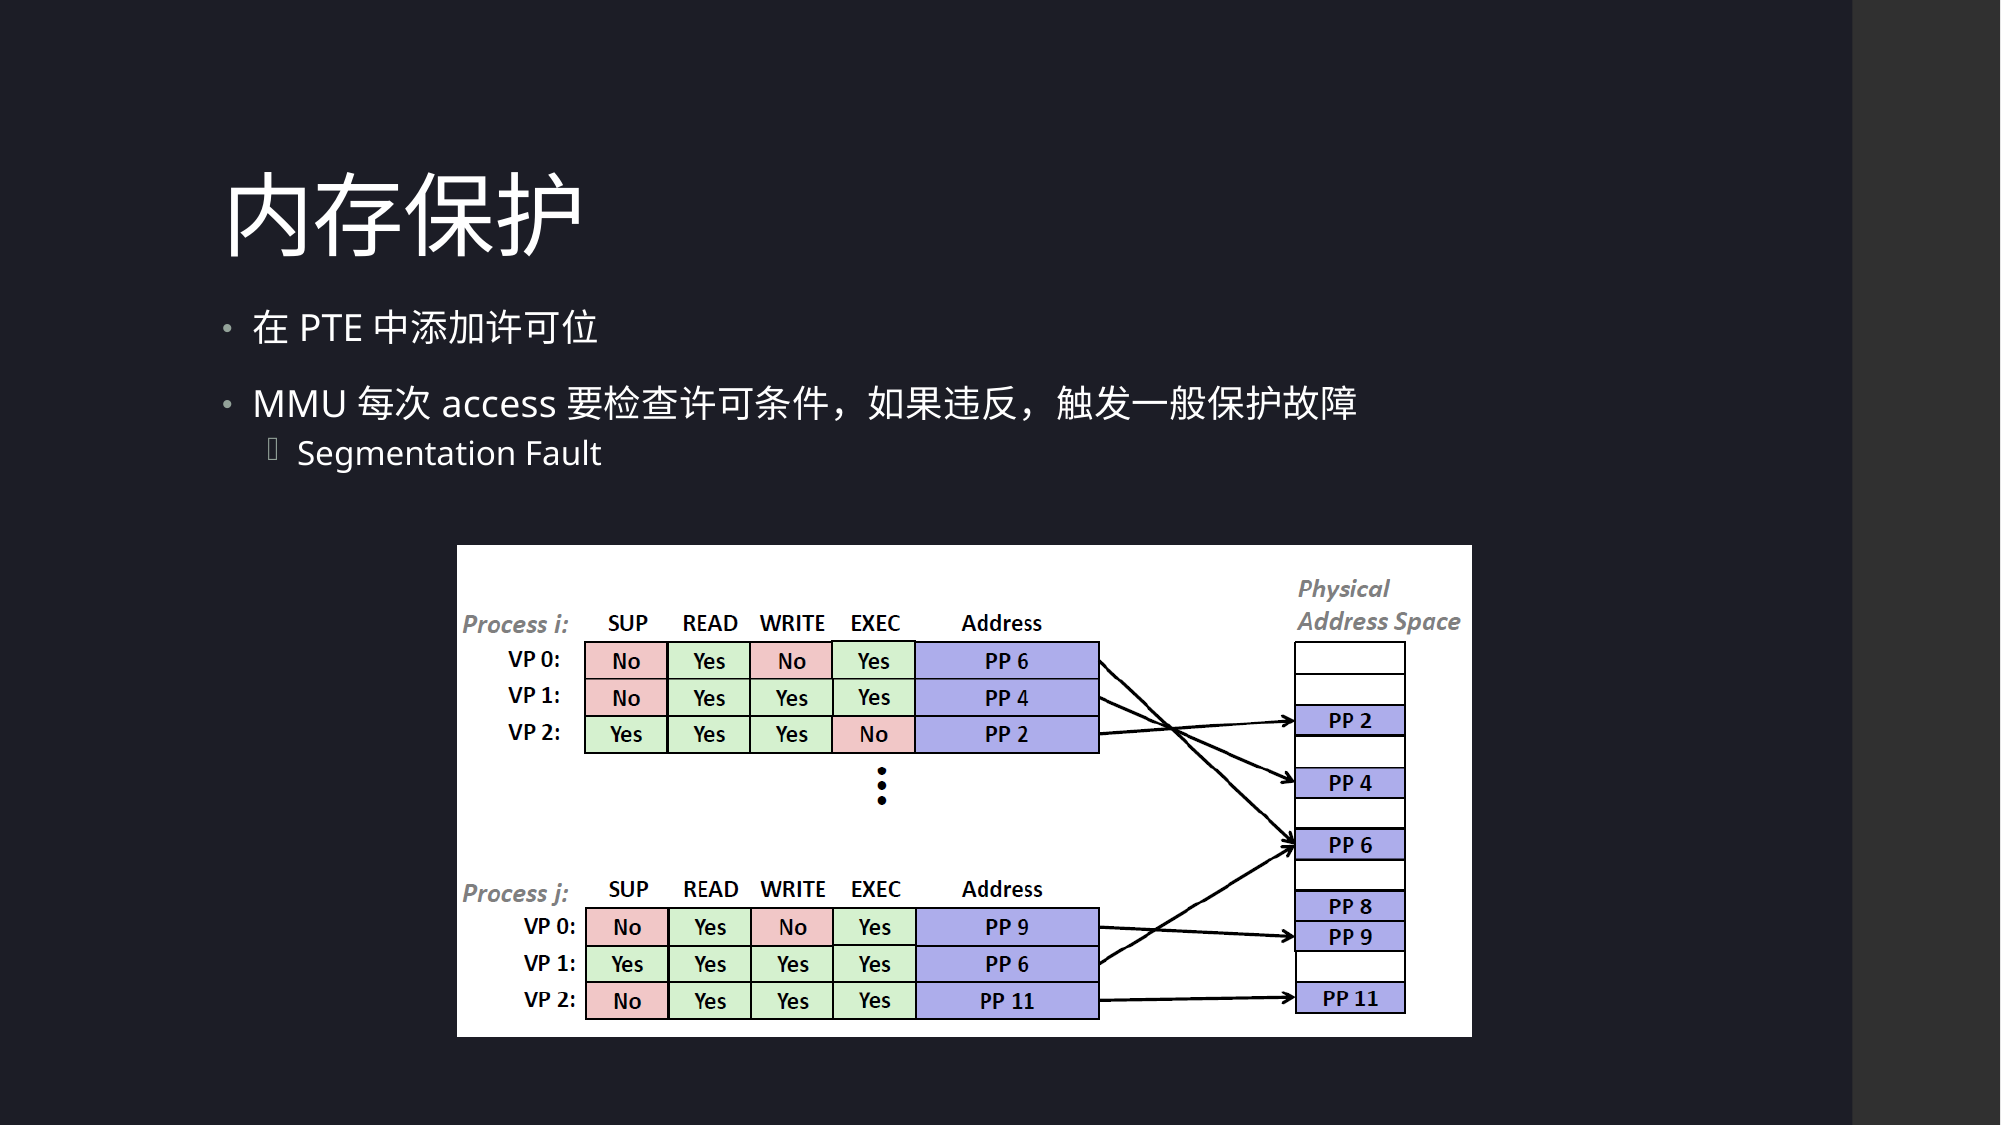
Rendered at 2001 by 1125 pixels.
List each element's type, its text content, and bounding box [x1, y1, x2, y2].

list 在PTE中添加许可位 MMU每次access要检查许可条件，如果违反，触发一般保护故障 Segmentation Fault [206, 299, 1617, 1014]
title 内存保护 [206, 60, 1797, 278]
picture [457, 545, 1472, 1037]
